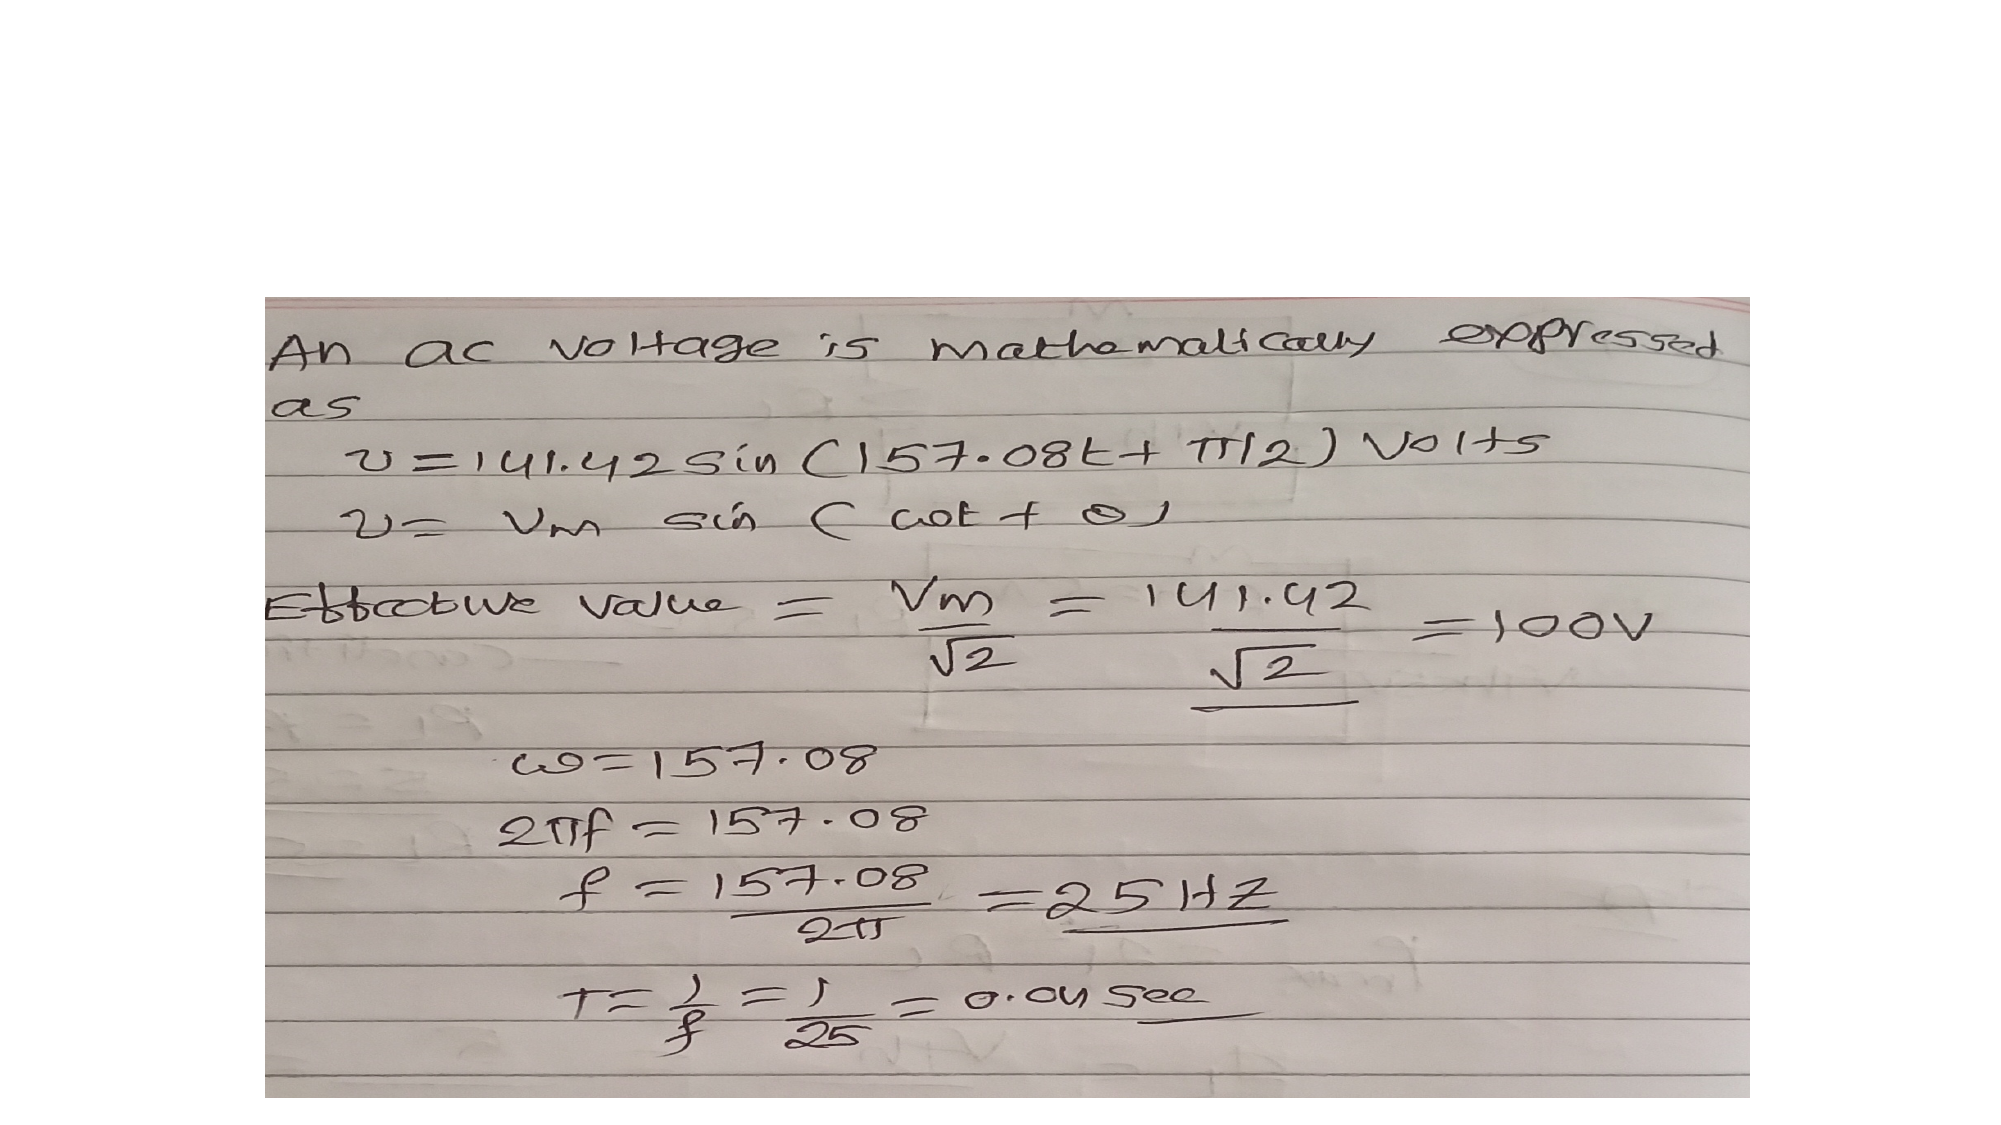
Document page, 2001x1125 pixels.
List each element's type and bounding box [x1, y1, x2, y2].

list [265, 297, 1750, 1098]
